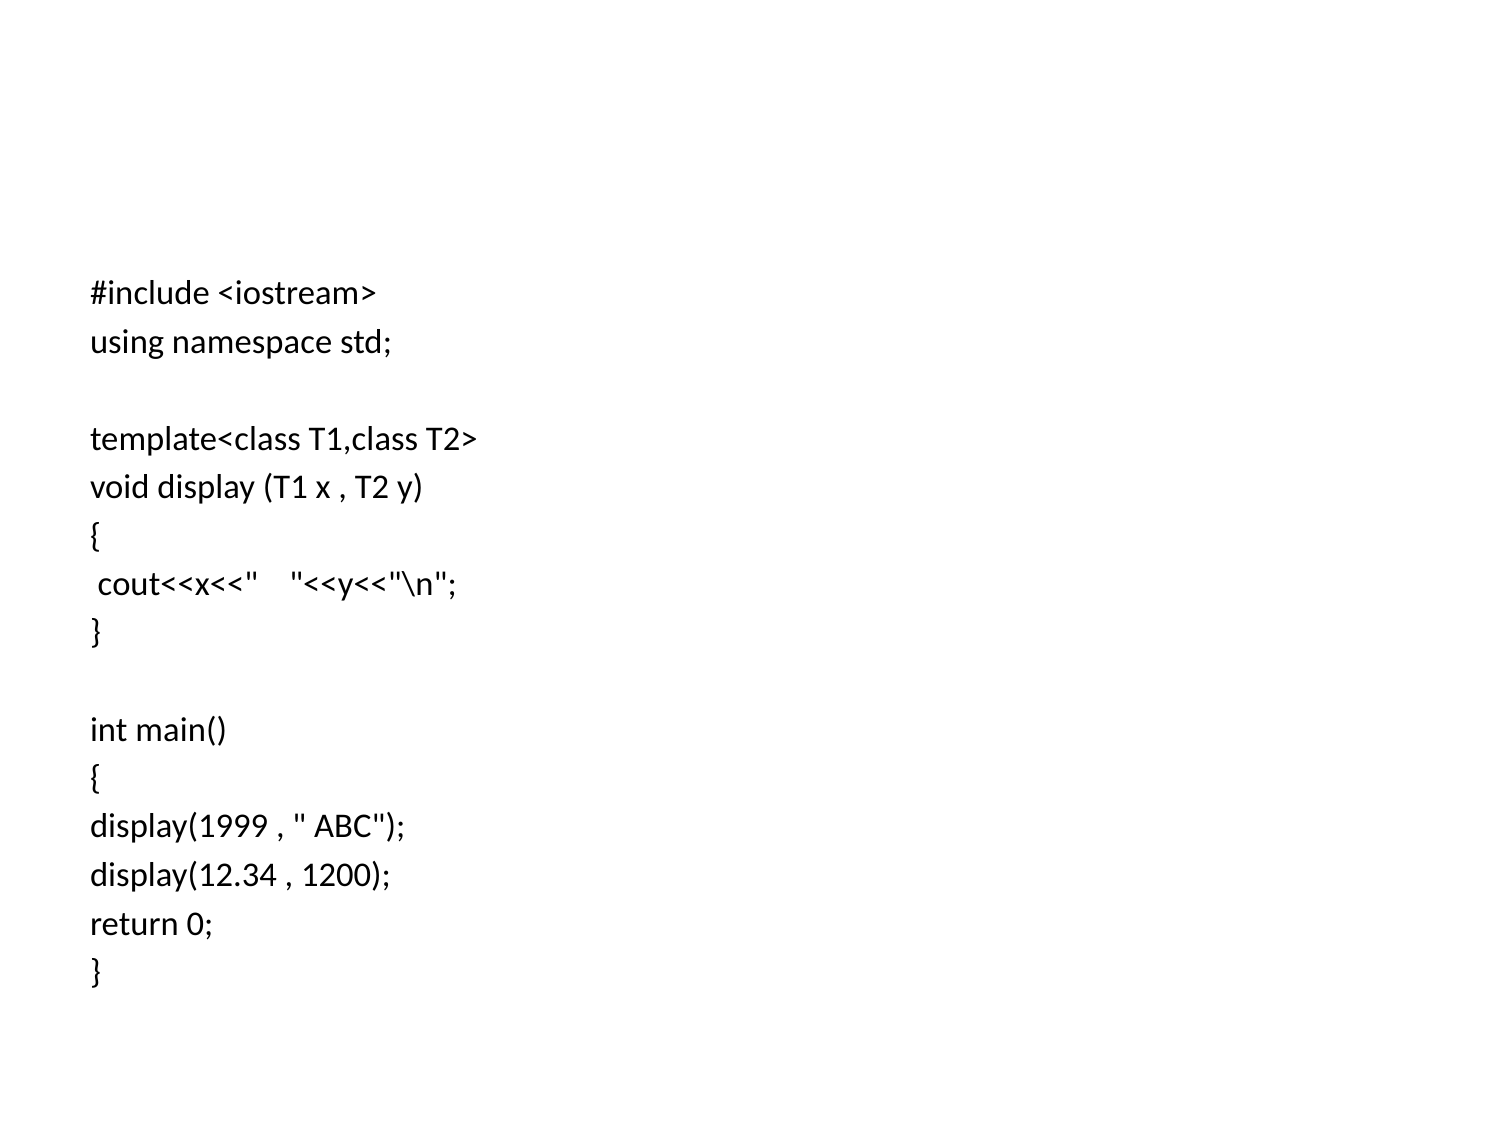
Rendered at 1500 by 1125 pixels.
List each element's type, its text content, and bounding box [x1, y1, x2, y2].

list #include <iostream> using namespace std; template<class T1,class T2> void display (T1 x , T2 y) { cout<<x<<" "<<y<<"\n"; } int main() { display(1999 , " ABC"); display(12.34 , 1200); return 0; } [75, 262, 1425, 1005]
